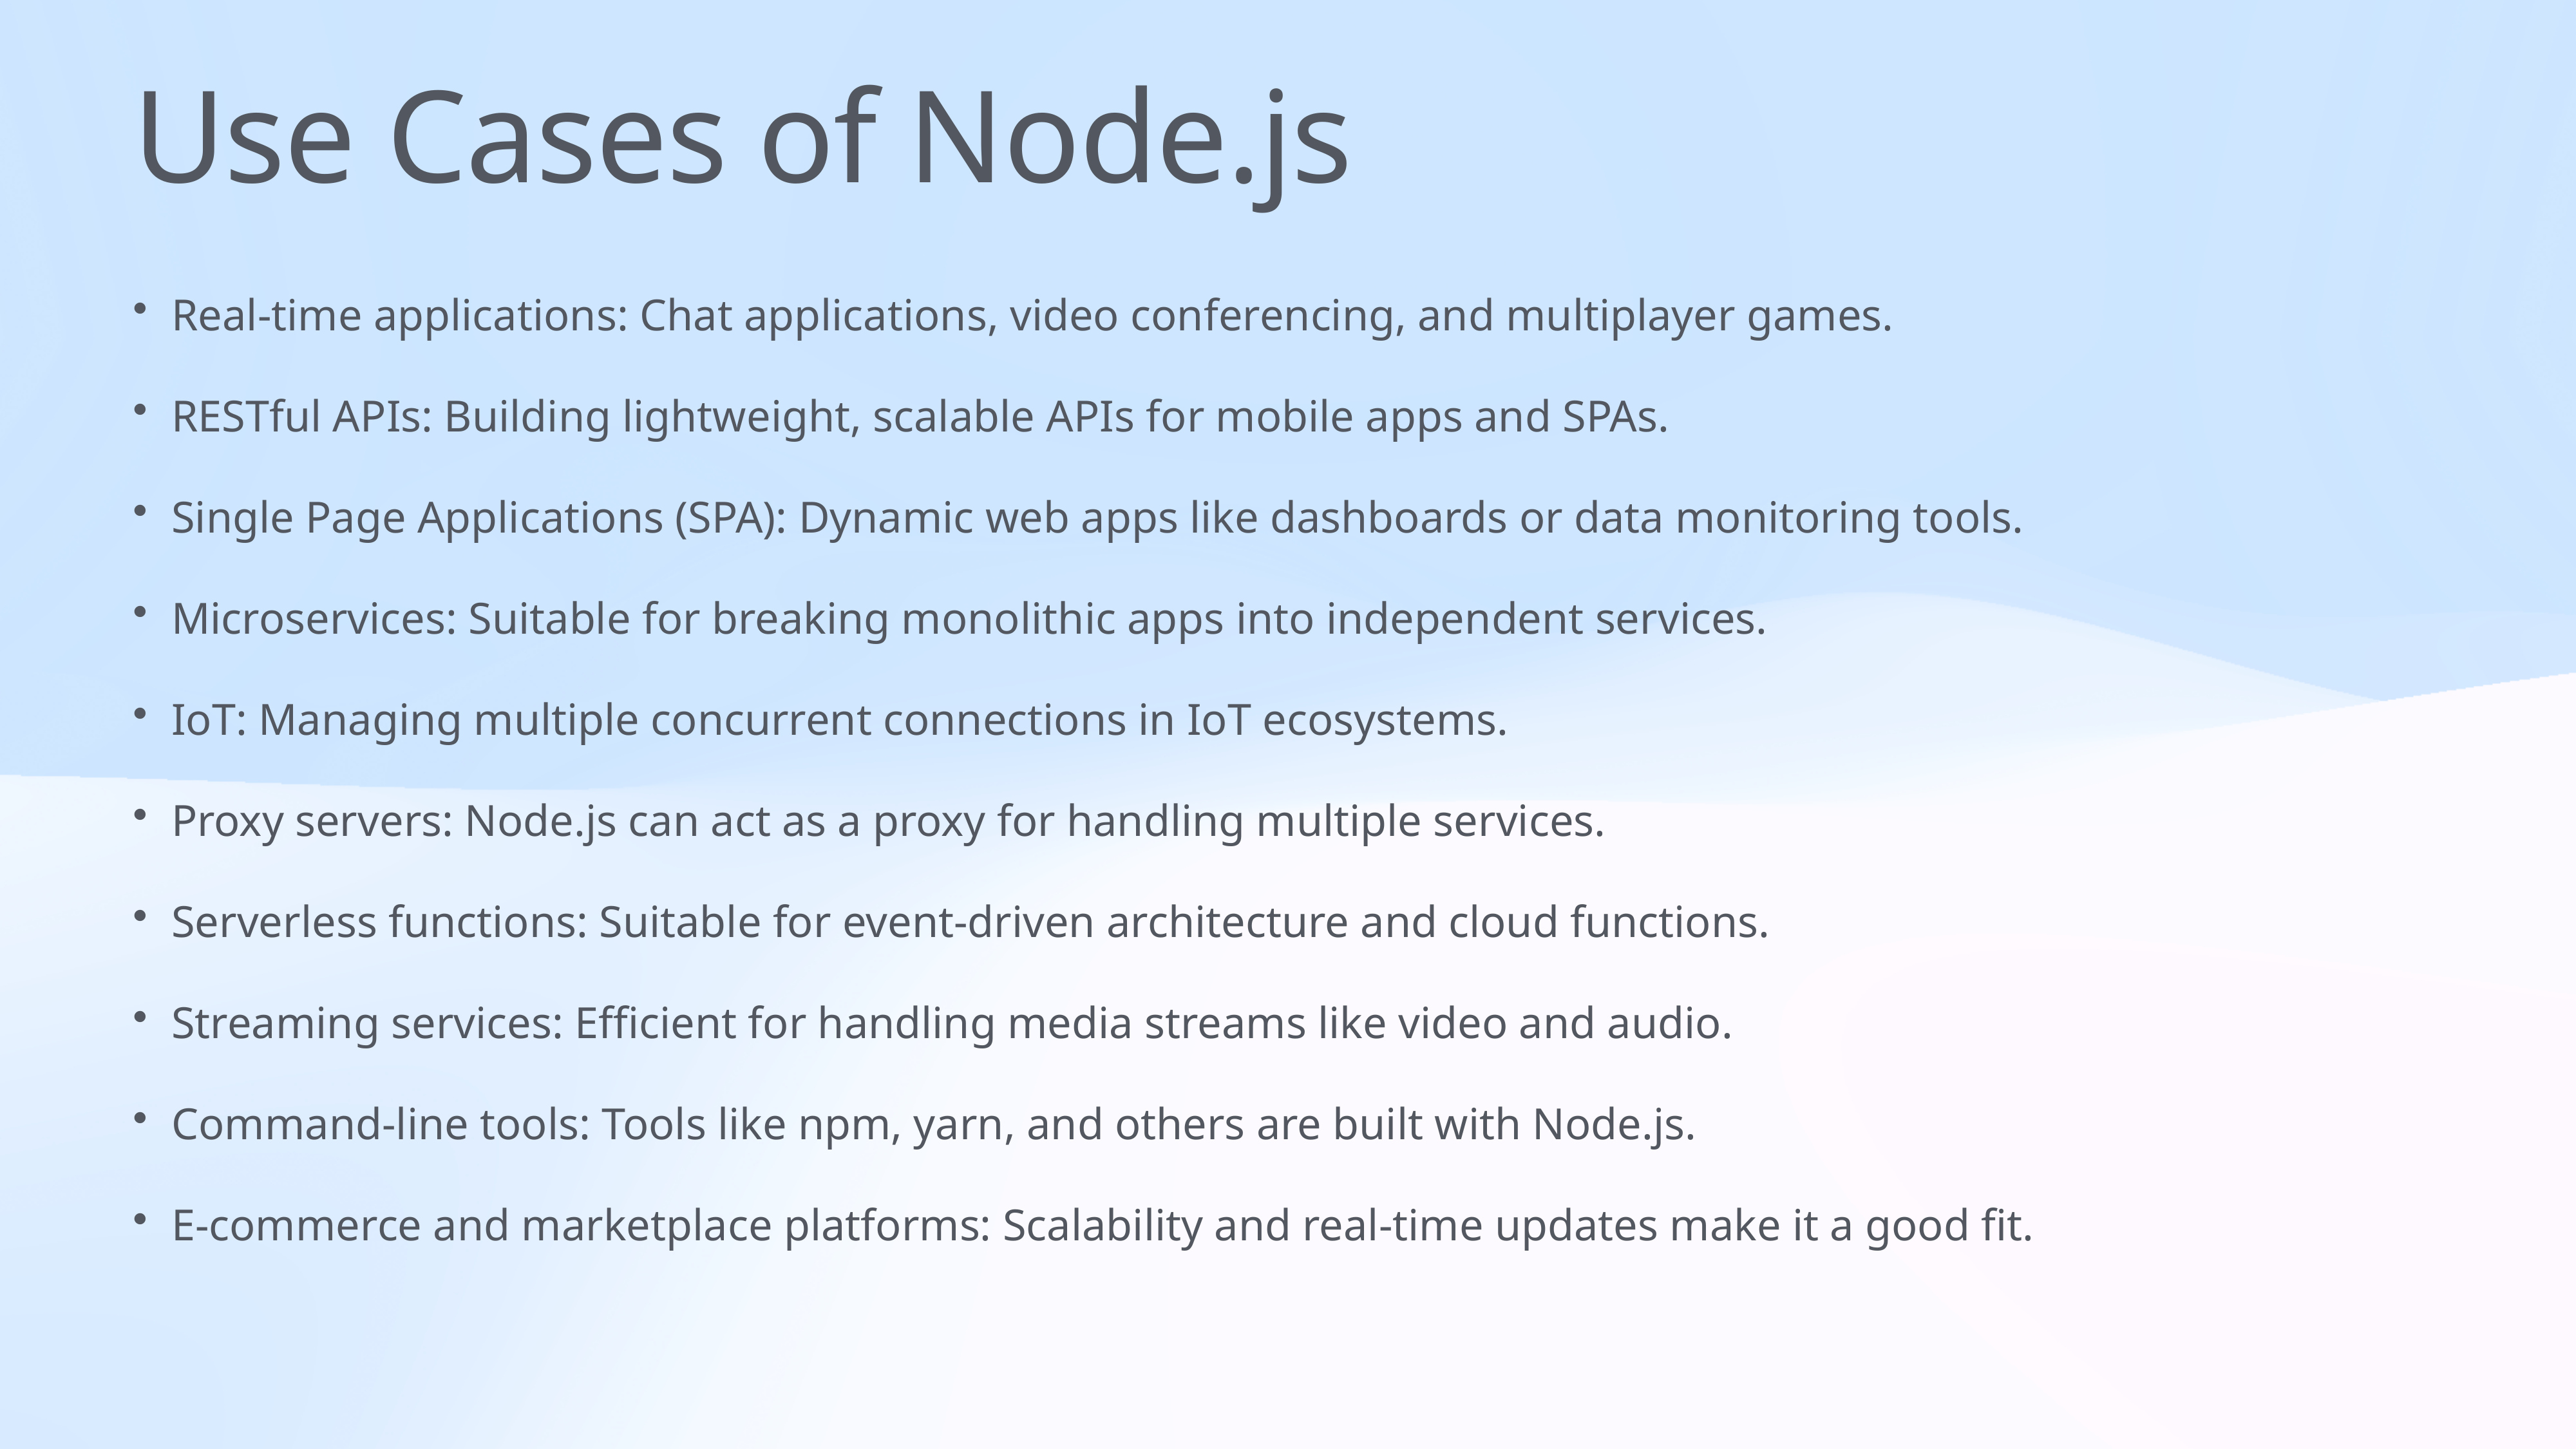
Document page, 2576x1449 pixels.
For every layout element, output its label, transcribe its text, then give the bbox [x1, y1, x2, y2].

title Use Cases of Node.js [127, 66, 2449, 246]
list Real-time applications: Chat applications, video conferencing, and multiplayer games. RESTful APIs: Building lightweight, scalable APIs for mobile apps and SPAs. Single Page Applications (SPA): Dynamic web apps like dashboards or data monitoring tools. Microservices: Suitable for breaking monolithic apps into independent services. IoT: Managing multiple concurrent connections in IoT ecosystems. Proxy servers: Node.js can act as a proxy for handling multiple services. Serverless functions: Suitable for event-driven architecture and cloud functions. Streaming services: Efficient for handling media streams like video and audio. Command-line tools: Tools like npm, yarn, and others are built with Node.js. E-commerce and marketplace platforms: Scalability and real-time updates make it a good fit. [127, 282, 2449, 1321]
picture [0, 0, 2576, 1449]
